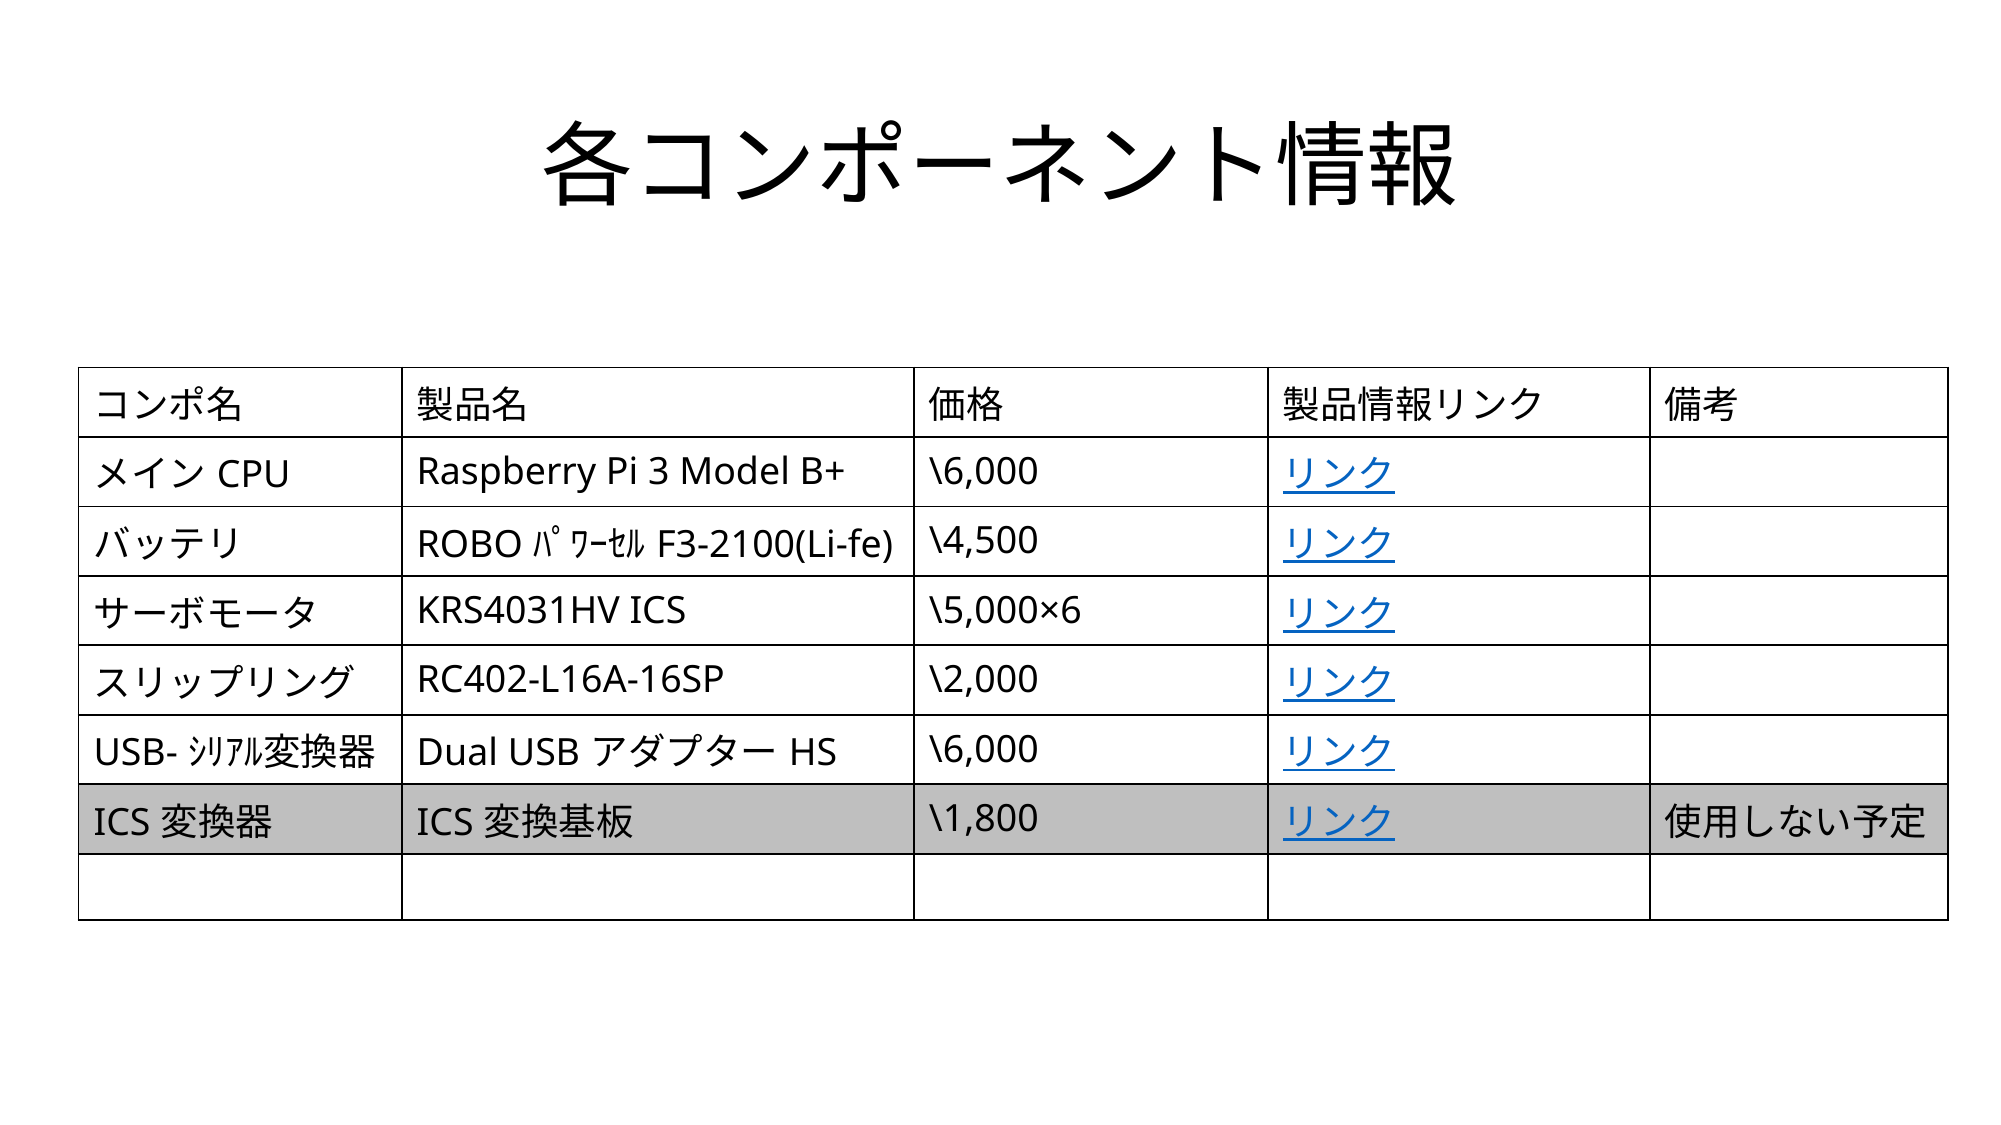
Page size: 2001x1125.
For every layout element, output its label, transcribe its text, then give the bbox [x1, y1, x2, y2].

table_cell リンク [1269, 507, 1649, 575]
table_cell \2,000 [915, 646, 1267, 714]
table_cell ICS変換基板 [403, 785, 913, 853]
table_cell USB-ｼﾘｱﾙ変換器 [79, 716, 401, 783]
table_cell [1651, 438, 1947, 506]
table_header コンポ名 [79, 368, 401, 436]
table_cell [1651, 577, 1947, 644]
table_cell Raspberry Pi 3 Model B+ [403, 438, 913, 506]
table_cell リンク [1269, 785, 1649, 853]
table_cell バッテリ [79, 507, 401, 575]
table_cell [1651, 507, 1947, 575]
table_cell [915, 855, 1267, 919]
table_cell ROBOﾊﾟﾜｰｾﾙF3-2100(Li-fe) [403, 507, 913, 575]
table_cell \6,000 [915, 716, 1267, 783]
table_cell KRS4031HV ICS [403, 577, 913, 644]
table_cell リンク [1269, 577, 1649, 644]
table_cell [1651, 855, 1947, 919]
table_cell \1,800 [915, 785, 1267, 853]
table_cell リンク [1269, 646, 1649, 714]
table_cell ICS変換器 [79, 785, 401, 853]
table_cell リンク [1269, 716, 1649, 783]
table_cell リンク [1269, 438, 1649, 506]
table_cell Dual USBアダプターHS [403, 716, 913, 783]
table_cell [1269, 855, 1649, 919]
title 各コンポーネント情報 [137, 59, 1863, 278]
table_cell [1651, 646, 1947, 714]
table_cell \4,500 [915, 507, 1267, 575]
table_header 備考 [1651, 368, 1947, 436]
table_cell 使用しない予定 [1651, 785, 1947, 853]
table_cell RC402-L16A-16SP [403, 646, 913, 714]
table_cell \5,000×6 [915, 577, 1267, 644]
table_cell スリップリング [79, 646, 401, 714]
table_cell \6,000 [915, 438, 1267, 506]
table_header 製品情報リンク [1269, 368, 1649, 436]
table_cell サーボモータ [79, 577, 401, 644]
table_header 価格 [915, 368, 1267, 436]
table_cell [1651, 716, 1947, 783]
table_header 製品名 [403, 368, 913, 436]
table_cell メインCPU [79, 438, 401, 506]
table_cell [403, 855, 913, 919]
table_cell [79, 855, 401, 919]
